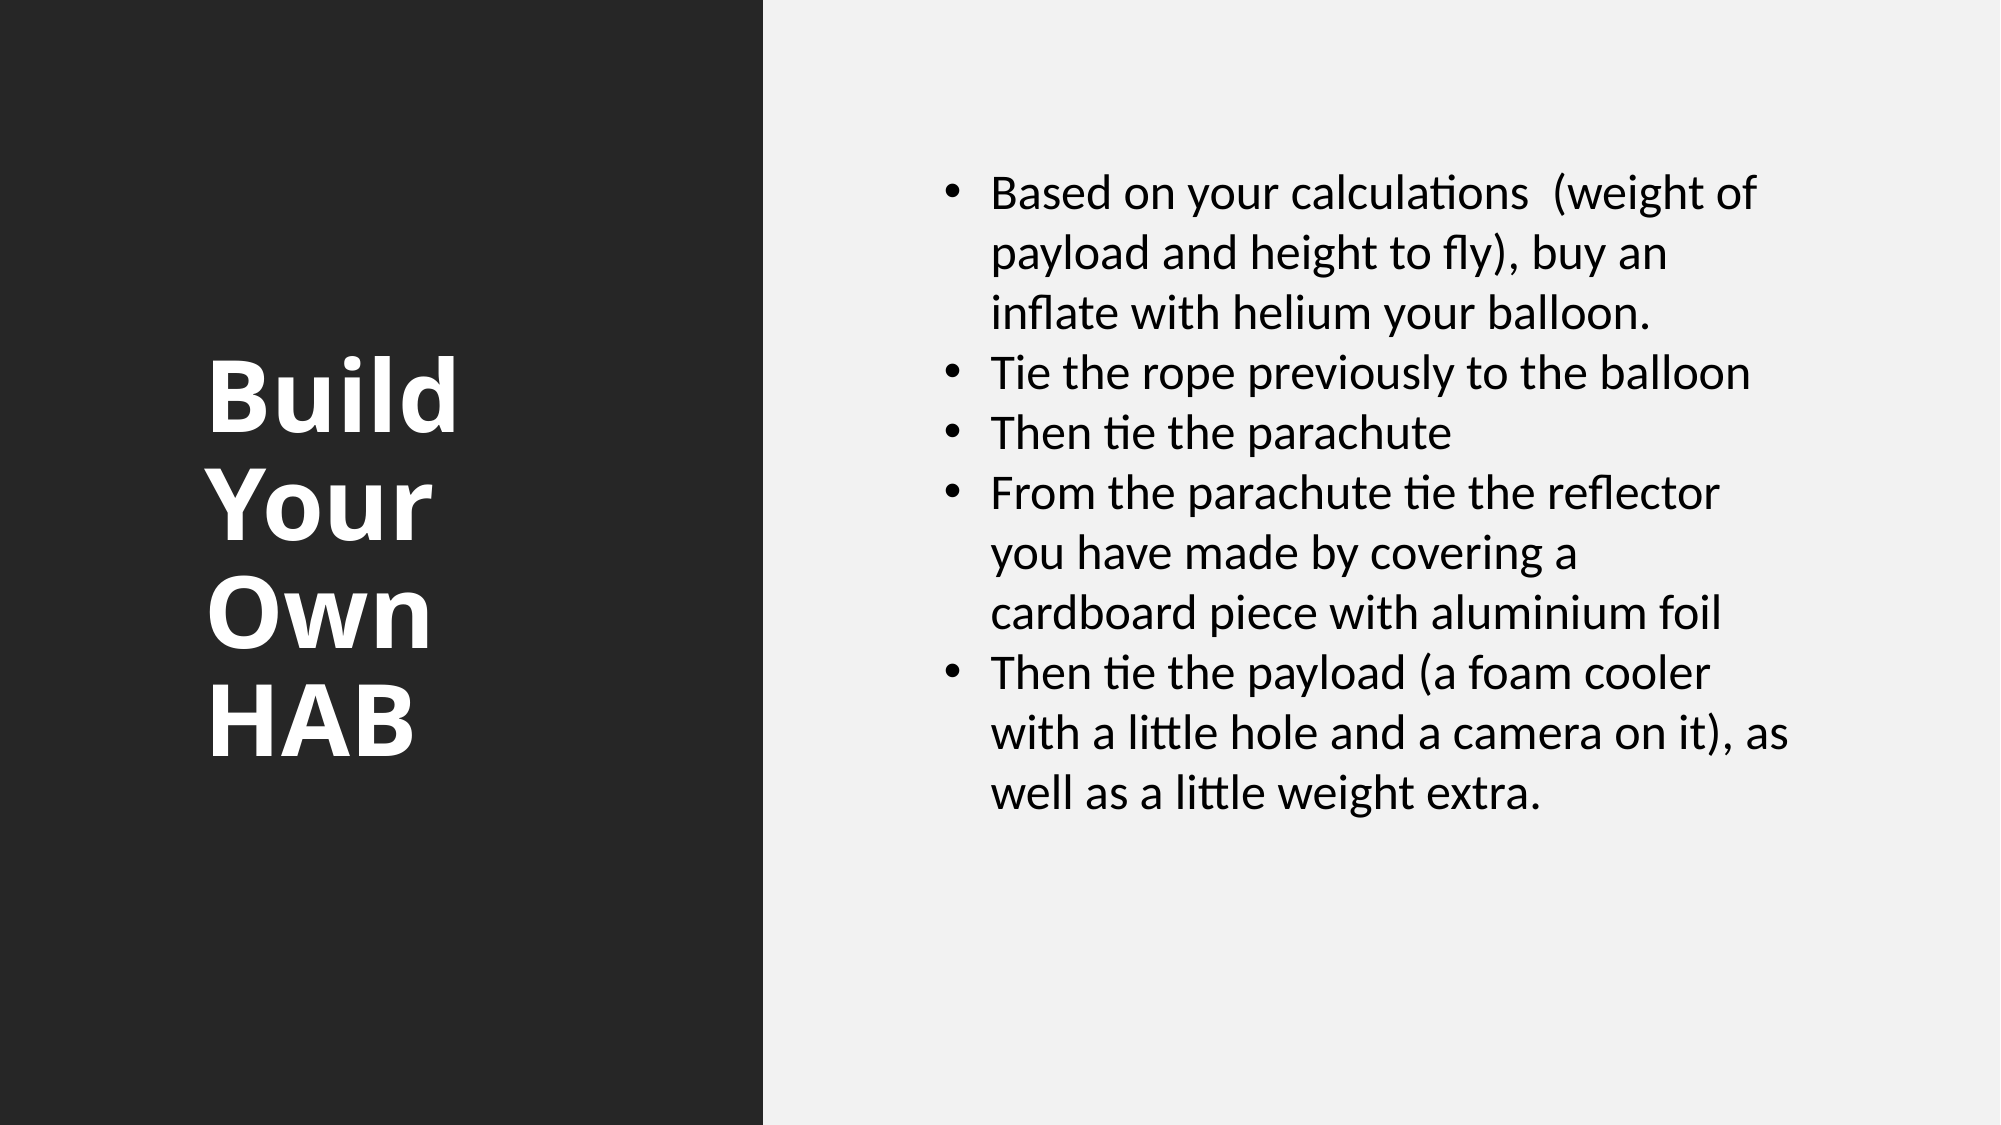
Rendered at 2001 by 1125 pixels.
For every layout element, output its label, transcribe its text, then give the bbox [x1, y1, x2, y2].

title Build Your Own HAB [189, 104, 666, 1020]
text_box Based on your calculations (weight of payload and height to fly), buy an inflate with helium your balloon. Tie the rope previously to the balloon Then tie the parachute From the parachute tie the reflector you have made by covering a cardboard piece with aluminium foil Then tie the payload (a foam cooler with a little hole and a camera on it), as well as a little weight extra. [929, 152, 1811, 828]
text_box [0, 0, 762, 1125]
text_box [762, 0, 2000, 1125]
